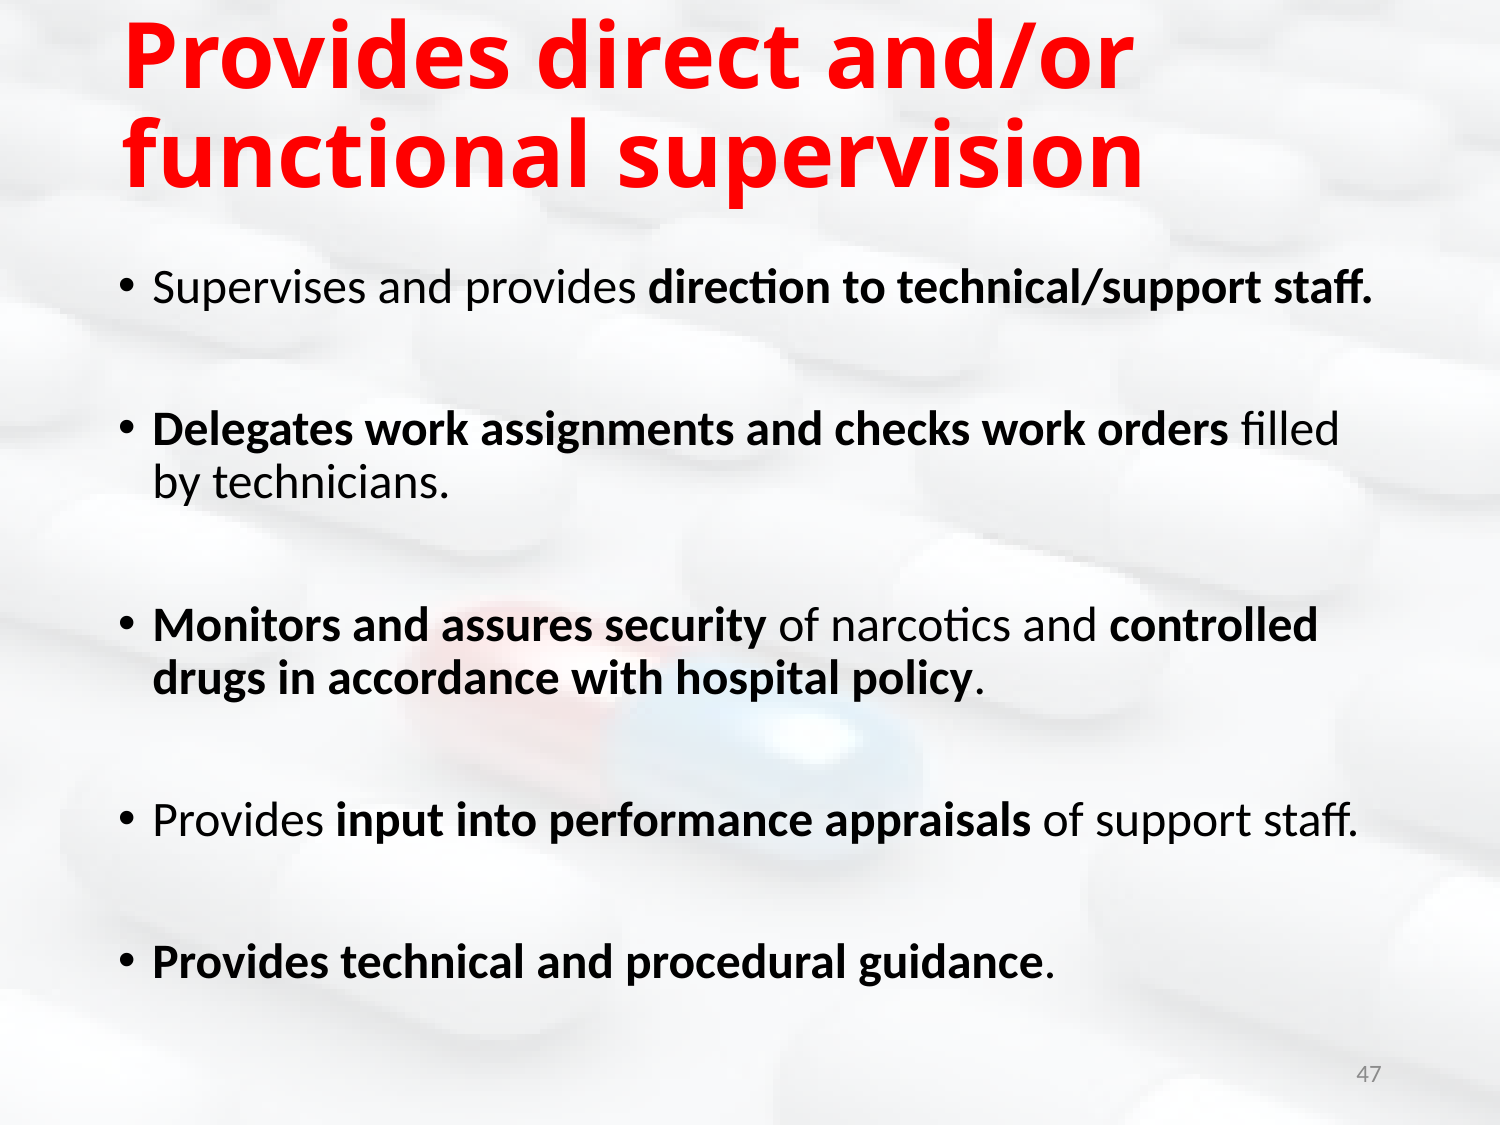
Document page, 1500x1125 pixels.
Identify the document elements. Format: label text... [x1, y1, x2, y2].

list Supervises and provides direction to technical/support staff. Delegates work assignments and checks work orders filled by technicians. Monitors and assures security of narcotics and controlled drugs in accordance with hospital policy. Provides input into performance appraisals of support staff. Provides technical and procedural guidance. [103, 253, 1397, 1082]
title Provides direct and/or functional supervision [106, 0, 1401, 218]
slide_number 47 [1059, 1042, 1397, 1103]
